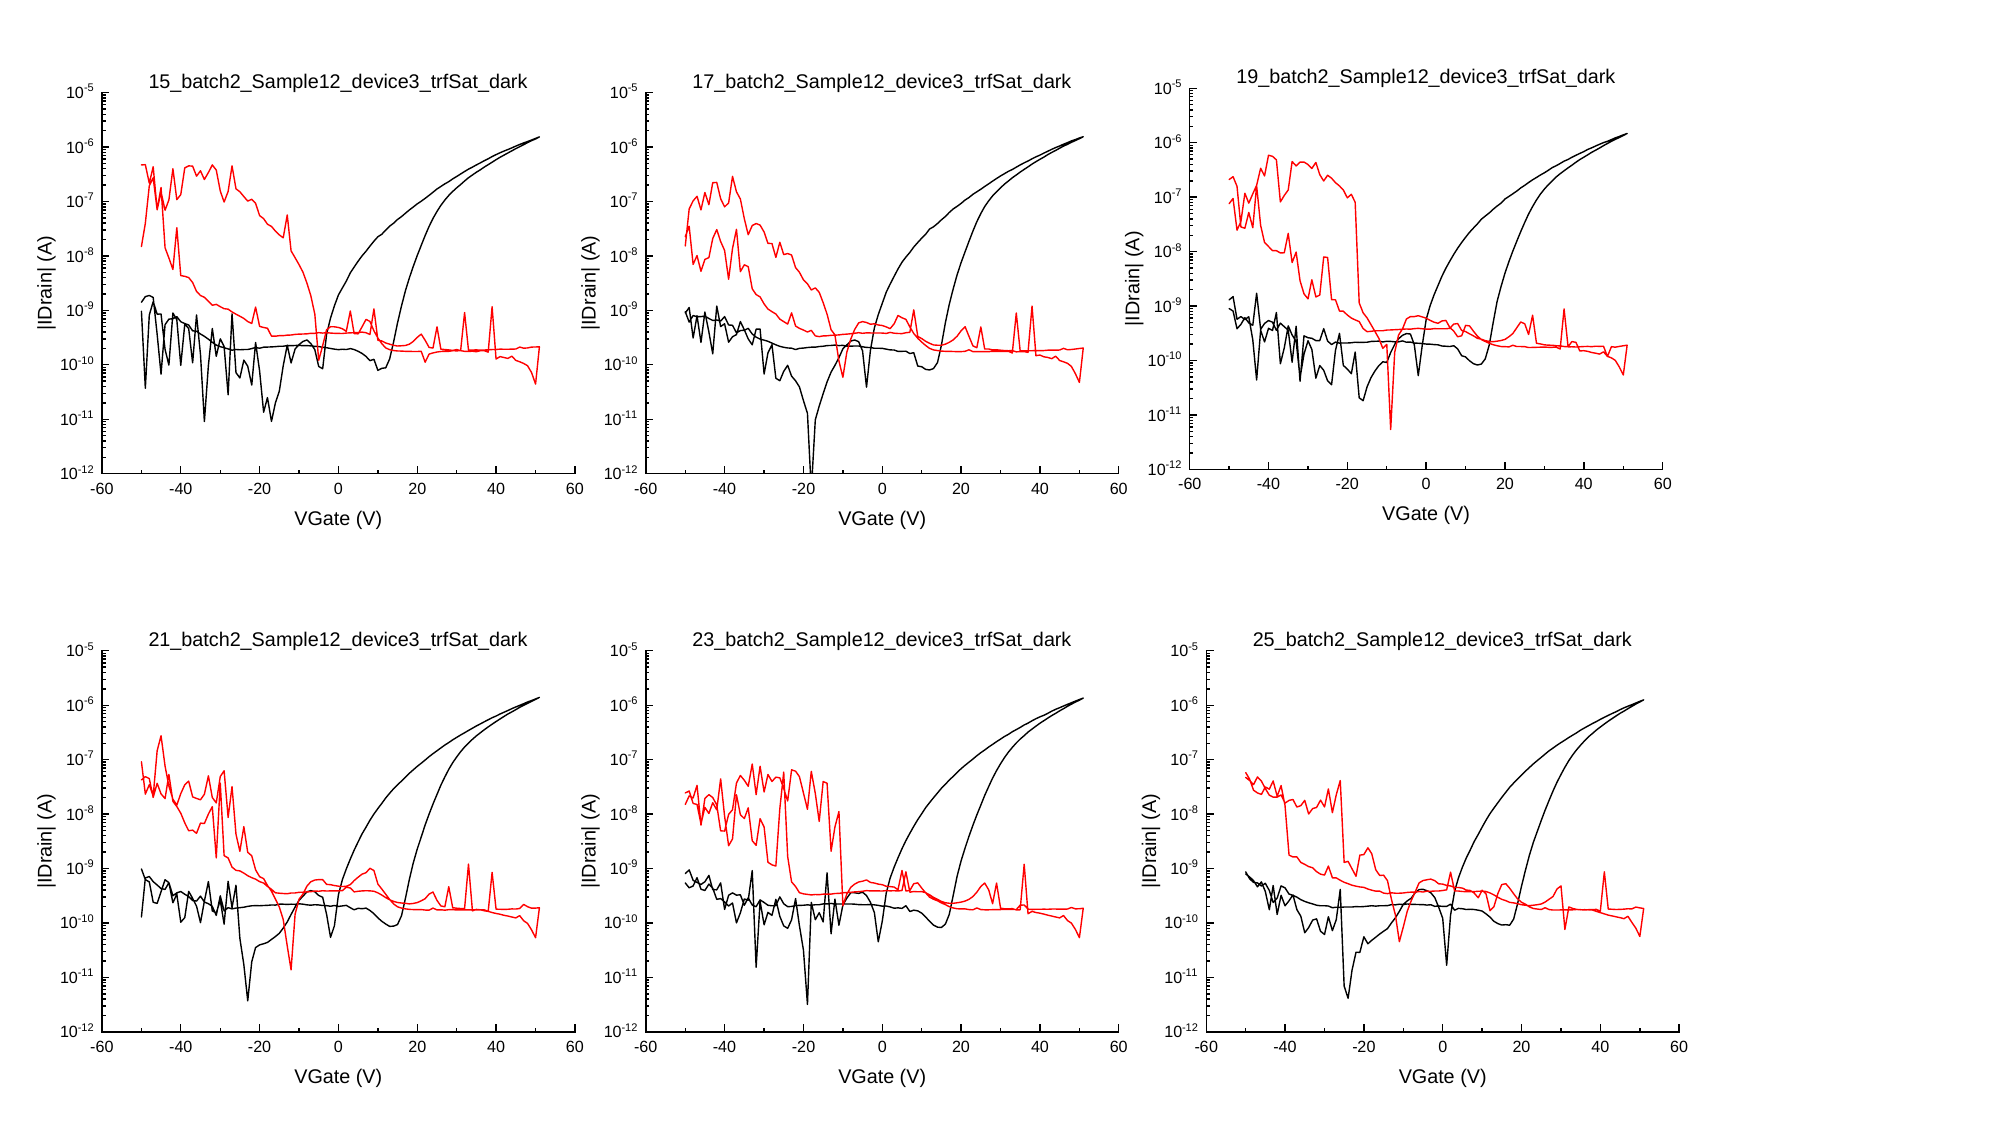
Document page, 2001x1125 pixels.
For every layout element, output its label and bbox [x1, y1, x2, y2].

text_box [1065, 26, 1761, 559]
text_box [1082, 589, 1777, 1121]
text_box [0, 589, 521, 1121]
text_box [0, 30, 521, 563]
text_box [521, 30, 1217, 563]
text_box [521, 589, 1082, 1121]
